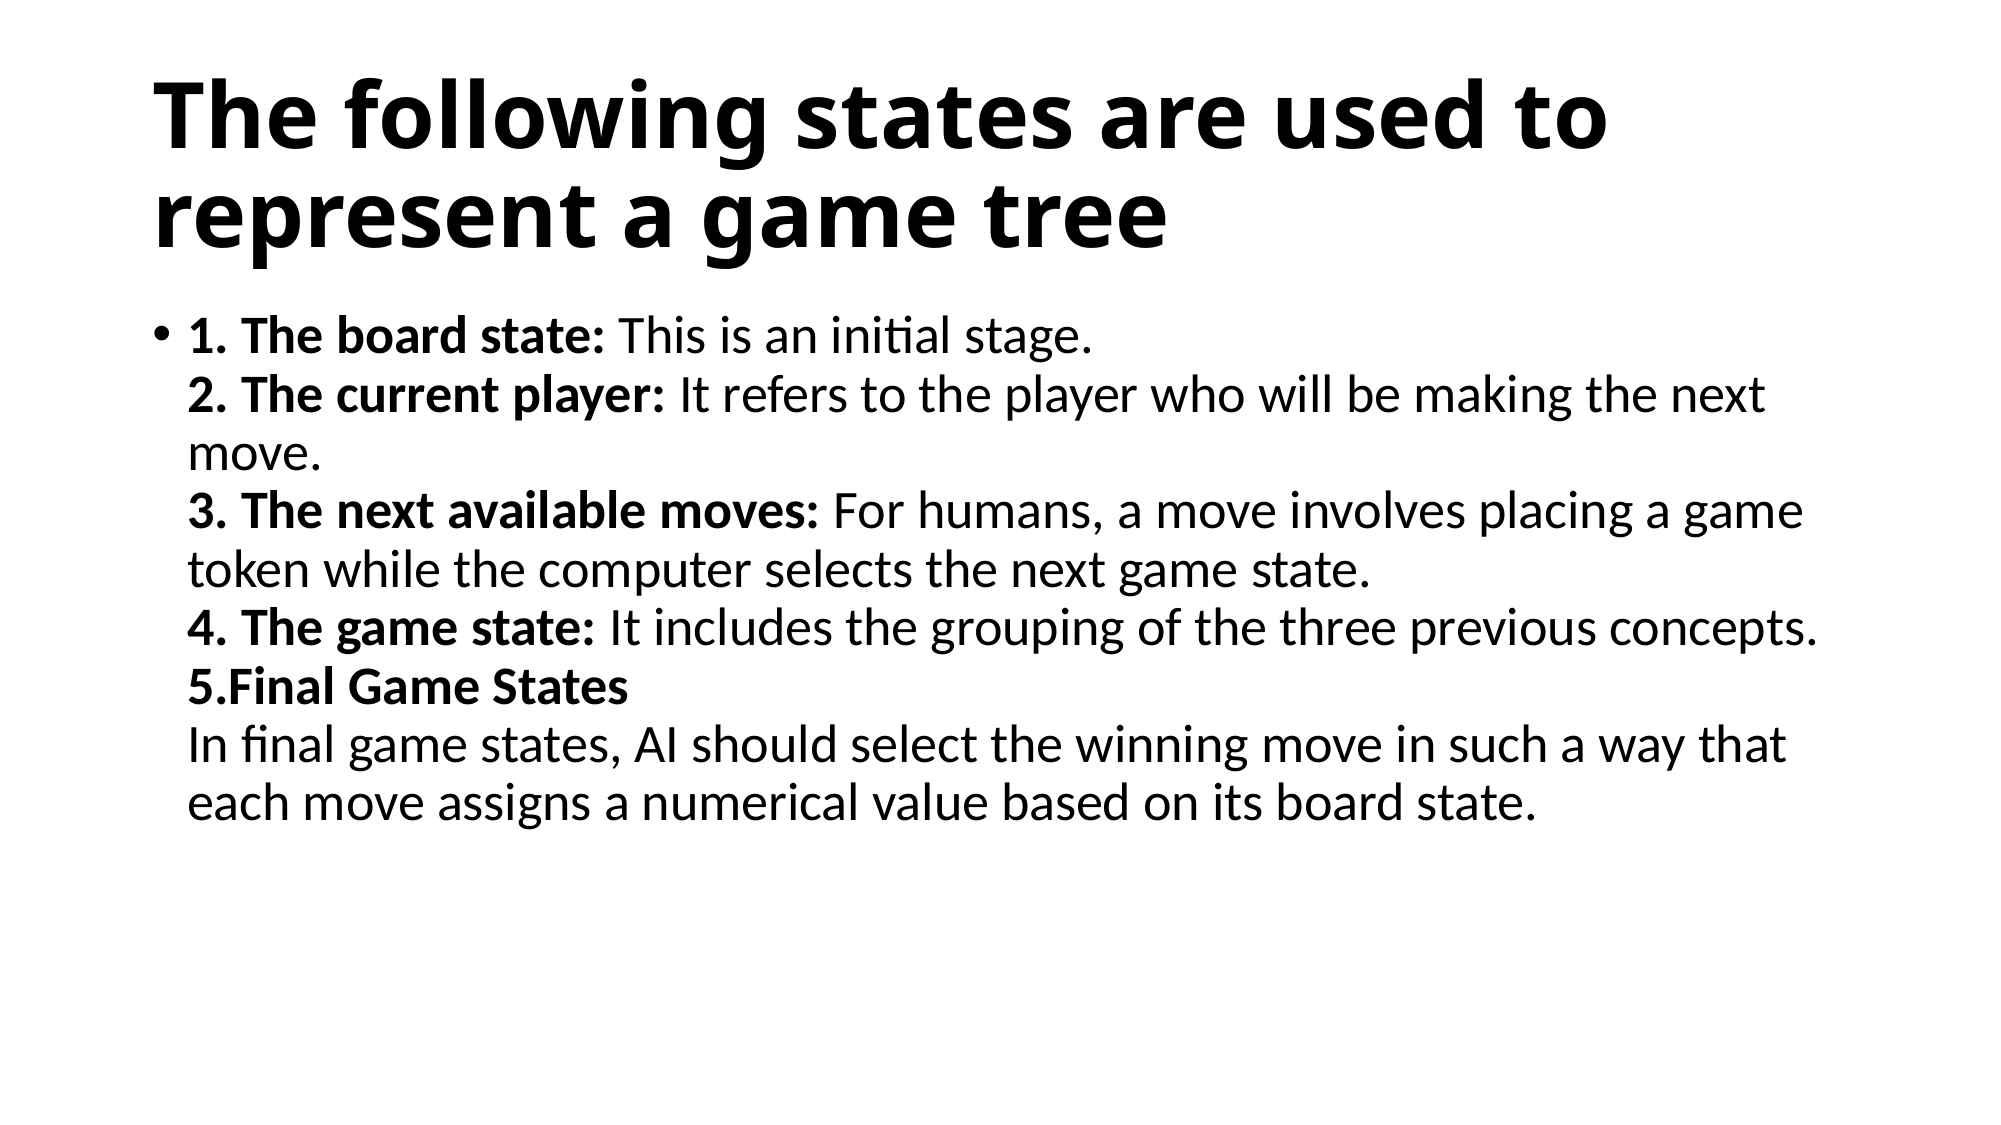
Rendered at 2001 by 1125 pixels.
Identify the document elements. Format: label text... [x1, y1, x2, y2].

title The following states are used to represent a game tree [137, 59, 1863, 278]
list 1. The board state: This is an initial stage. 2. The current player: It refers to the player who will be making the next move. 3. The next available moves: For humans, a move involves placing a game token while the computer selects the next game state. 4. The game state: It includes the grouping of the three previous concepts. 5.Final Game States In final game states, AI should select the winning move in such a way that each move assigns a numerical value based on its board state. [137, 299, 1863, 1014]
